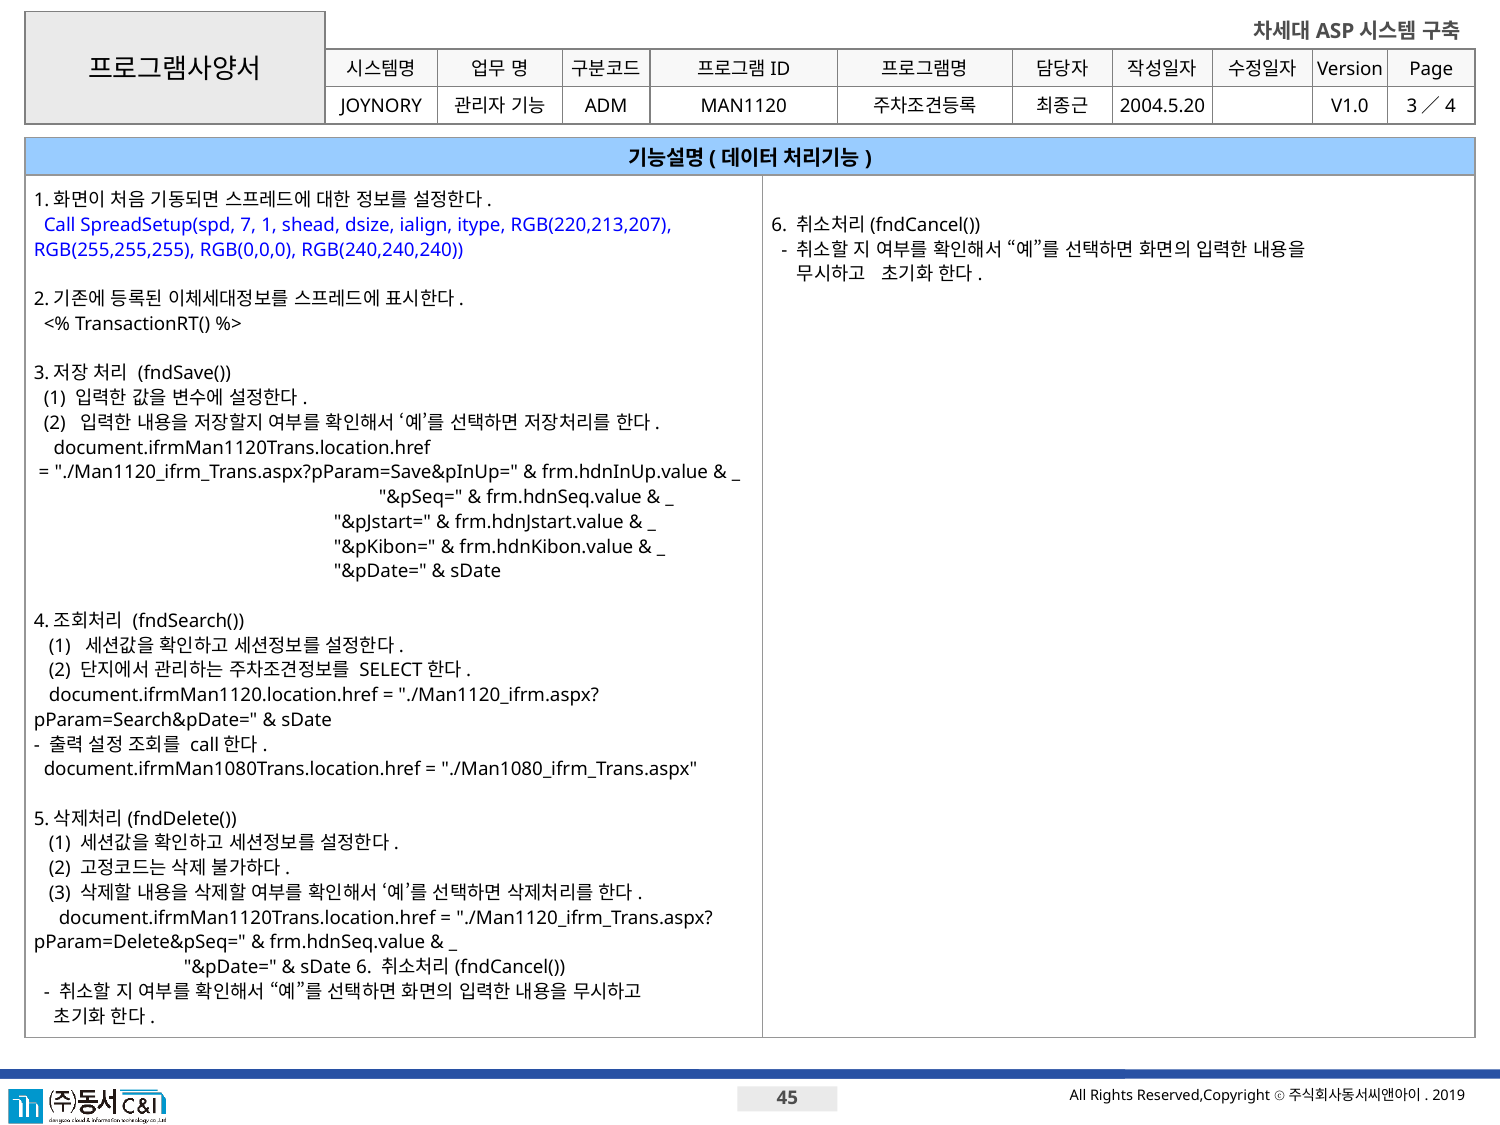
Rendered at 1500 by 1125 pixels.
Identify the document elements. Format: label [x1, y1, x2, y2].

text_box [24, 137, 1475, 1038]
text_box [24, 11, 1475, 124]
picture [44, 1088, 168, 1124]
